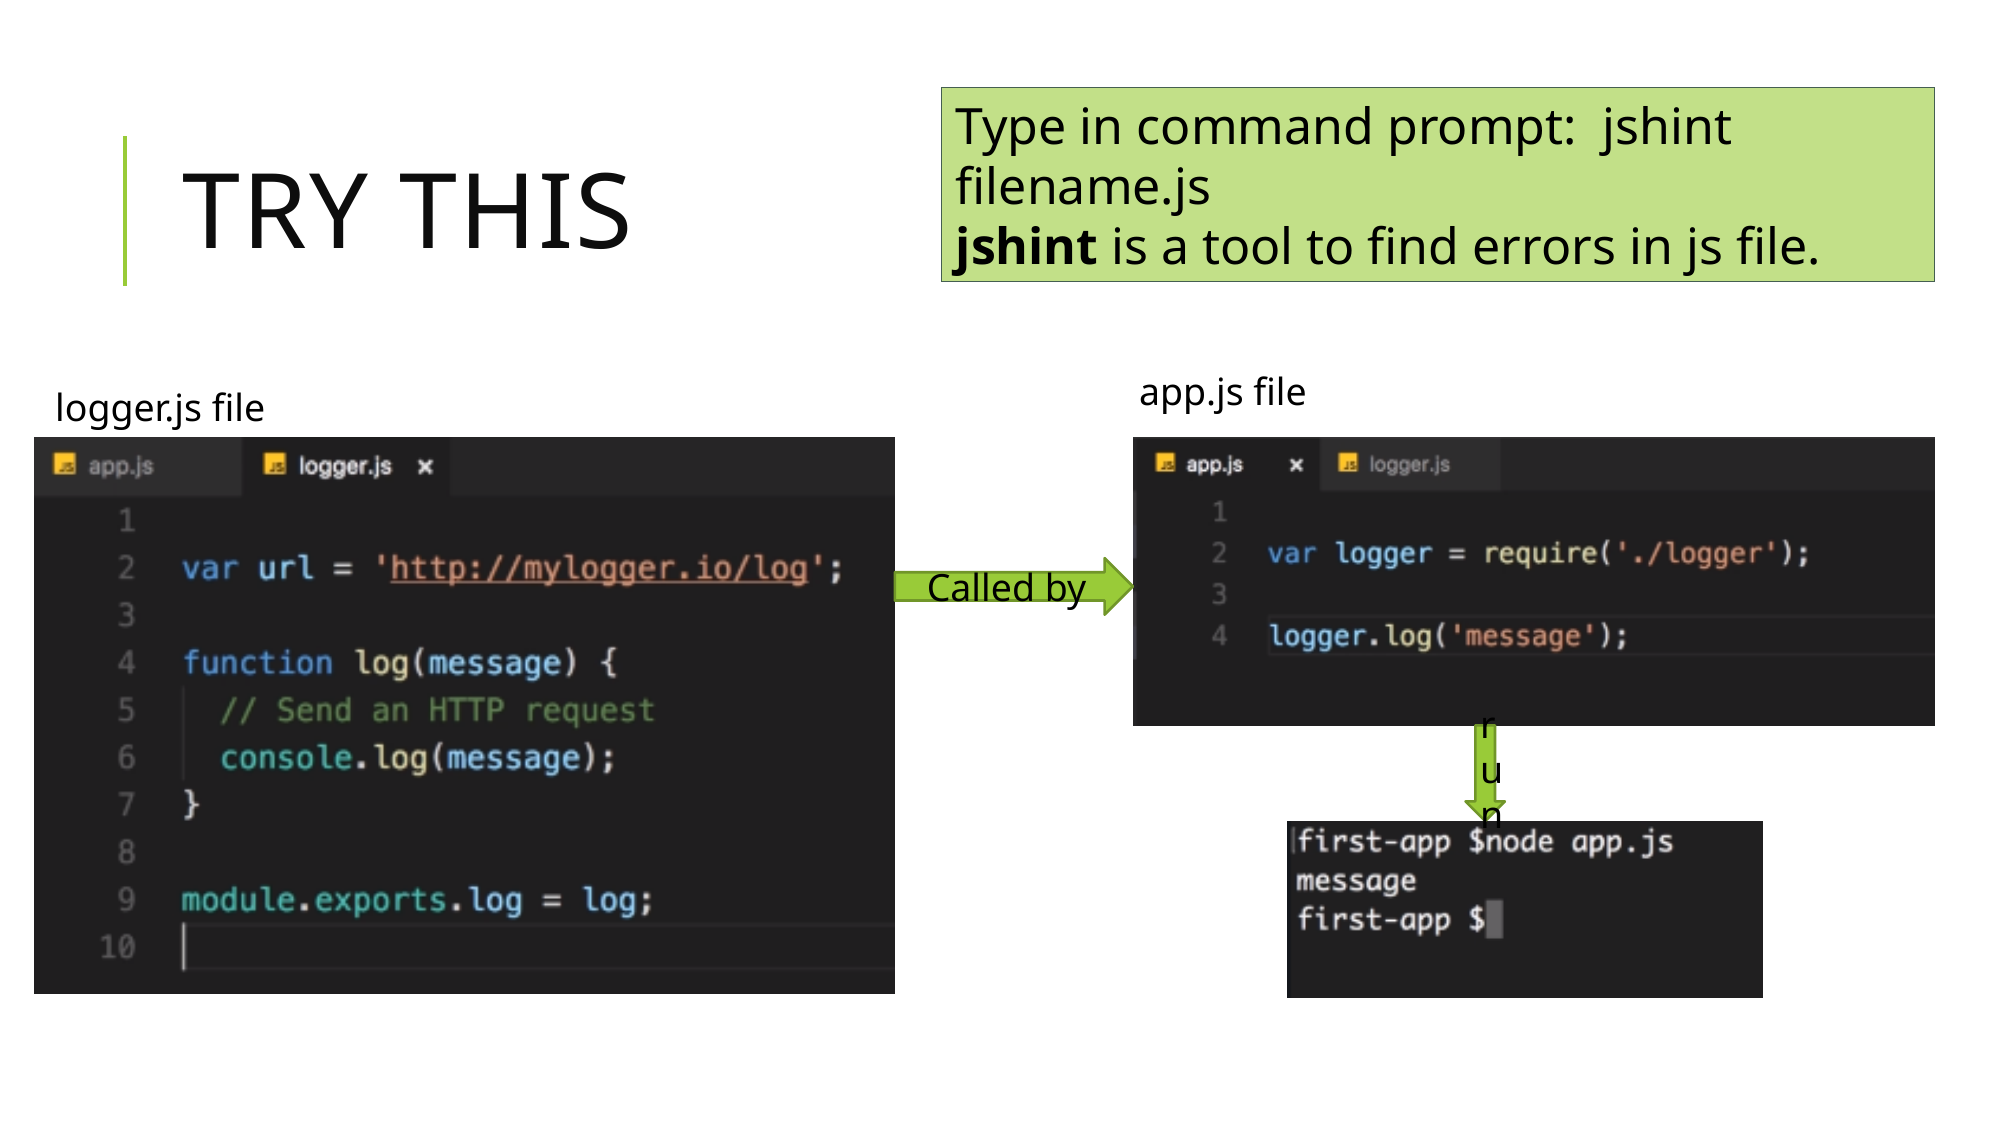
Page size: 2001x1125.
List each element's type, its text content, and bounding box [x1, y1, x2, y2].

picture [1287, 820, 1763, 998]
text_box app.js file [1124, 360, 1322, 421]
picture [1132, 437, 1935, 726]
title Try this [168, 96, 1763, 342]
text_box logger.js file [40, 377, 281, 432]
text_box Called by [901, 556, 1125, 616]
text_box Type in command prompt: jshint filename.js jshint is a tool to find errors in js file. [941, 87, 1935, 282]
picture [34, 437, 896, 994]
text_box run [1464, 735, 1507, 816]
